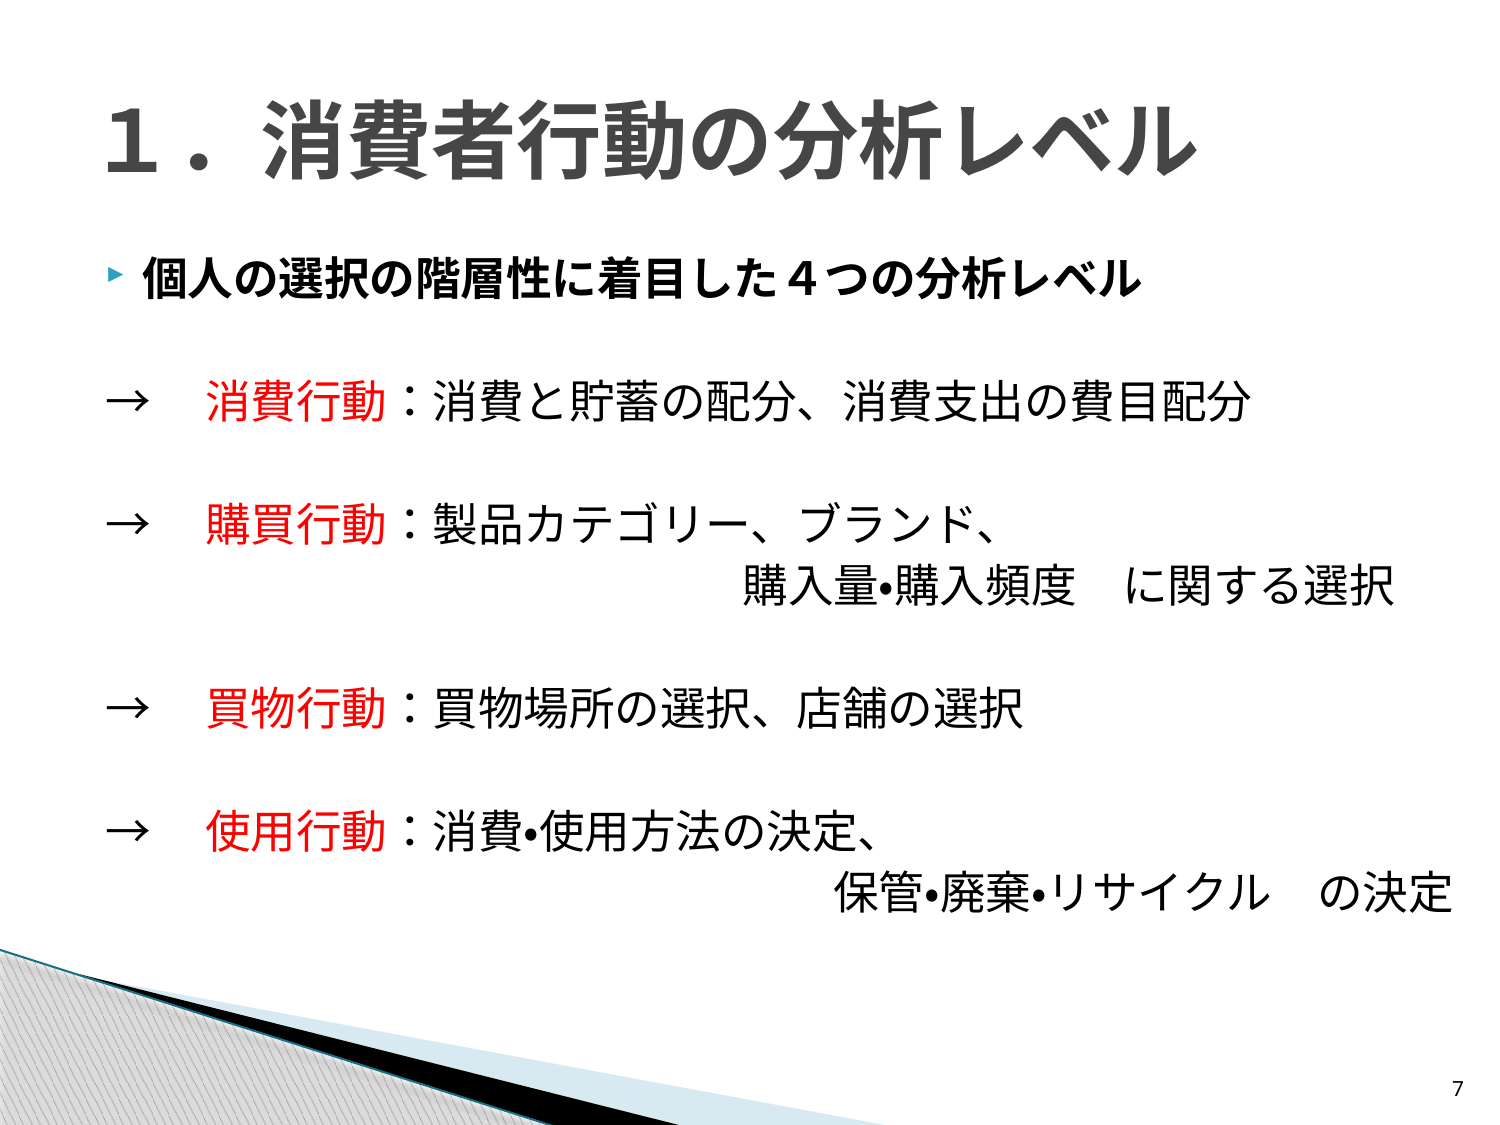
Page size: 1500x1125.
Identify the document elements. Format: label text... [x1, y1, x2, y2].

title １．消費者行動の分析レベル [75, 45, 1425, 233]
list 個人の選択の階層性に着目した４つの分析レベル → 消費行動：消費と貯蓄の配分、消費支出の費目配分 → 購買行動：製品カテゴリー、ブランド、 購入量・購入頻度 に関する選択 → 買物行動：買物場所の選択、店舗の選択 → 使用行動：消費・使用方法の決定、 保管・廃棄・リサイクル の決定 [75, 243, 1471, 986]
slide_number 7 [1418, 1051, 1479, 1112]
